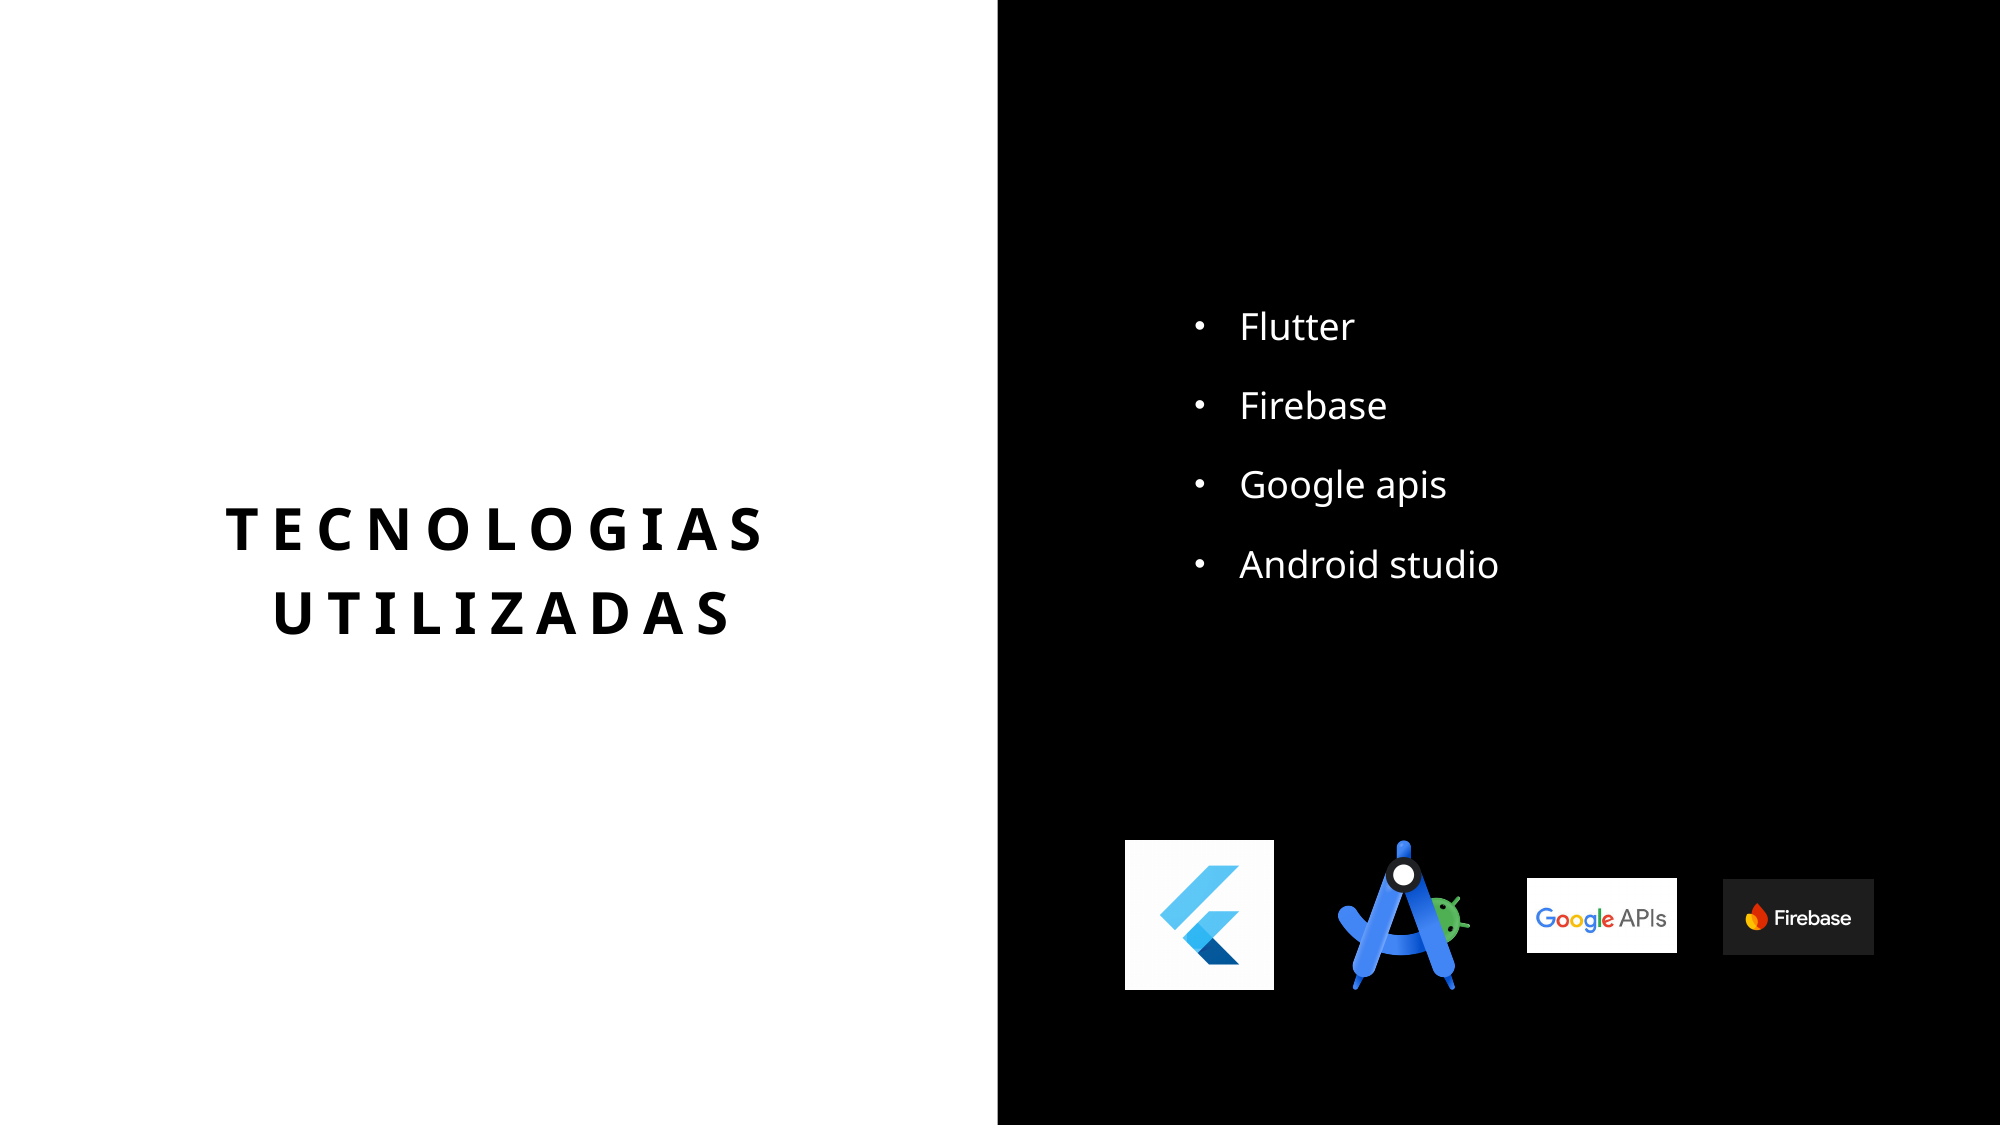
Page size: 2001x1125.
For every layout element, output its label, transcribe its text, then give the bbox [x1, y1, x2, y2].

picture [1329, 840, 1479, 990]
list Flutter Firebase Google apis Android studio [1179, 125, 1819, 750]
picture [1723, 879, 1874, 955]
picture [1124, 840, 1274, 990]
text_box [999, 0, 2000, 1125]
text_box [0, 0, 999, 1125]
picture [1527, 878, 1677, 953]
title Tecnologias utilizadas [171, 249, 829, 875]
